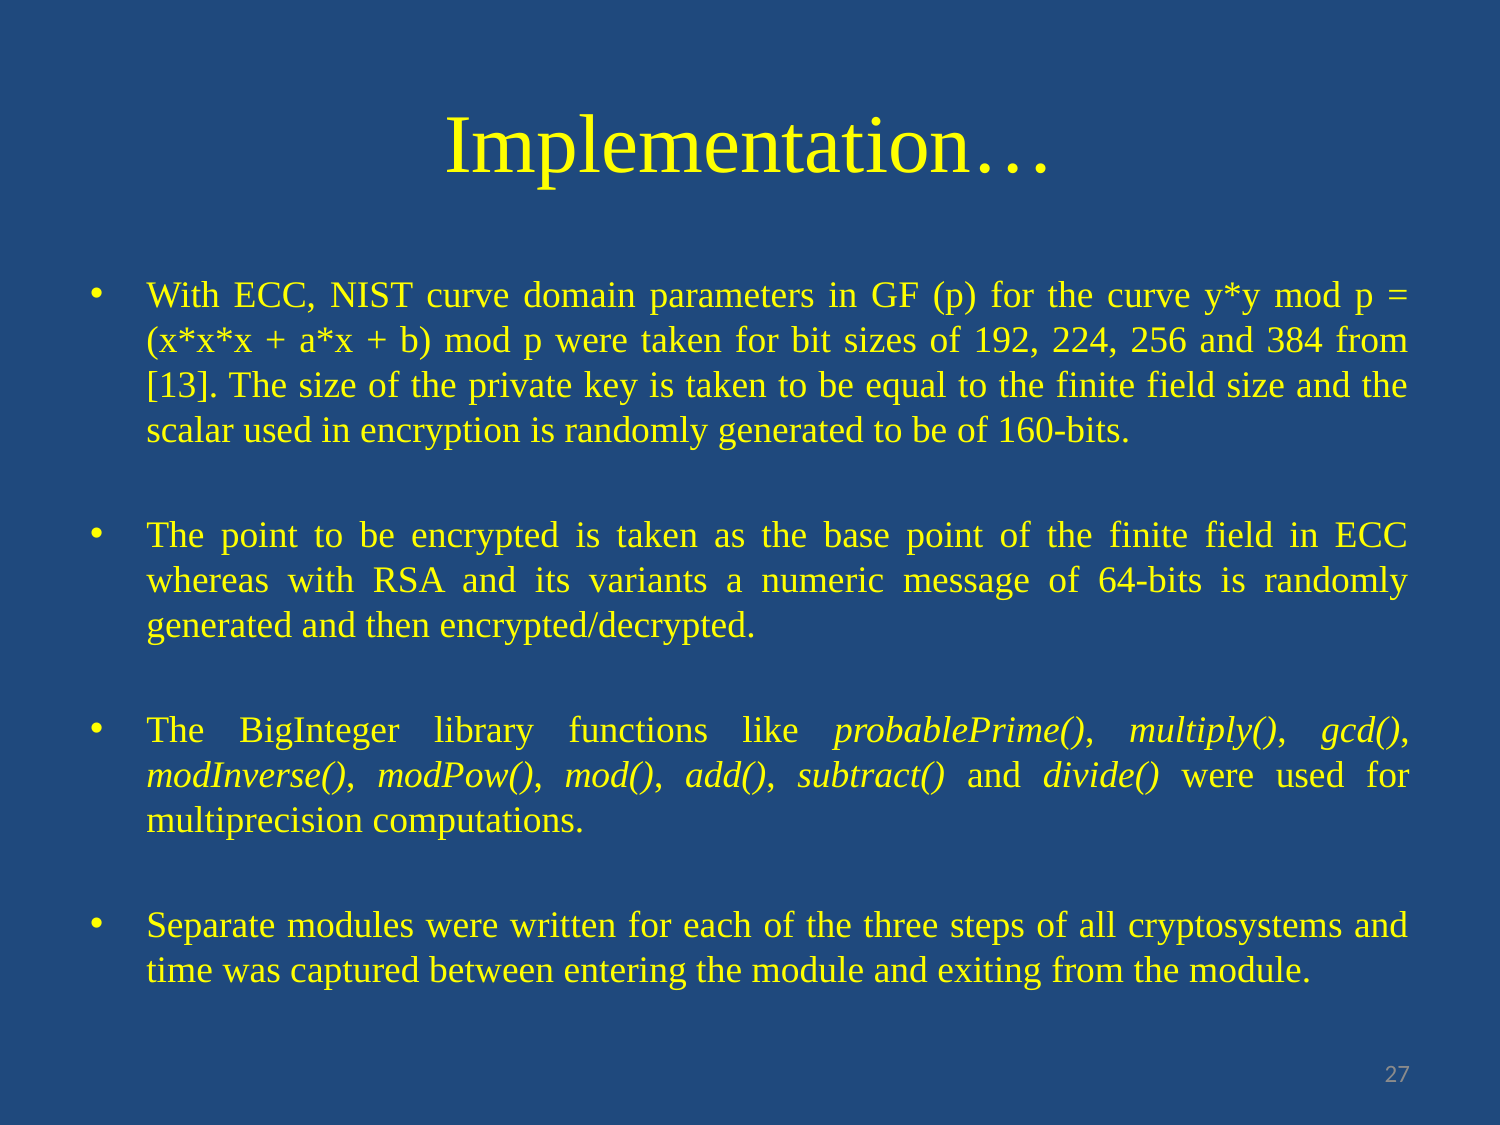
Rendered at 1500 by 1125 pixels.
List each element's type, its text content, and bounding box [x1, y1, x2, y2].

list With ECC, NIST curve domain parameters in GF (p) for the curve y*y mod p = (x*x*x + a*x + b) mod p were taken for bit sizes of 192, 224, 256 and 384 from [13]. The size of the private key is taken to be equal to the finite field size and the scalar used in encryption is randomly generated to be of 160-bits. The point to be encrypted is taken as the base point of the finite field in ECC whereas with RSA and its variants a numeric message of 64-bits is randomly generated and then encrypted/decrypted. The BigInteger library functions like probablePrime(), multiply(), gcd(), modInverse(), modPow(), mod(), add(), subtract() and divide() were used for multiprecision computations. Separate modules were written for each of the three steps of all cryptosystems and time was captured between entering the module and exiting from the module. [75, 262, 1425, 1005]
title Implementation… [75, 45, 1425, 233]
slide_number 27 [1074, 1042, 1425, 1103]
